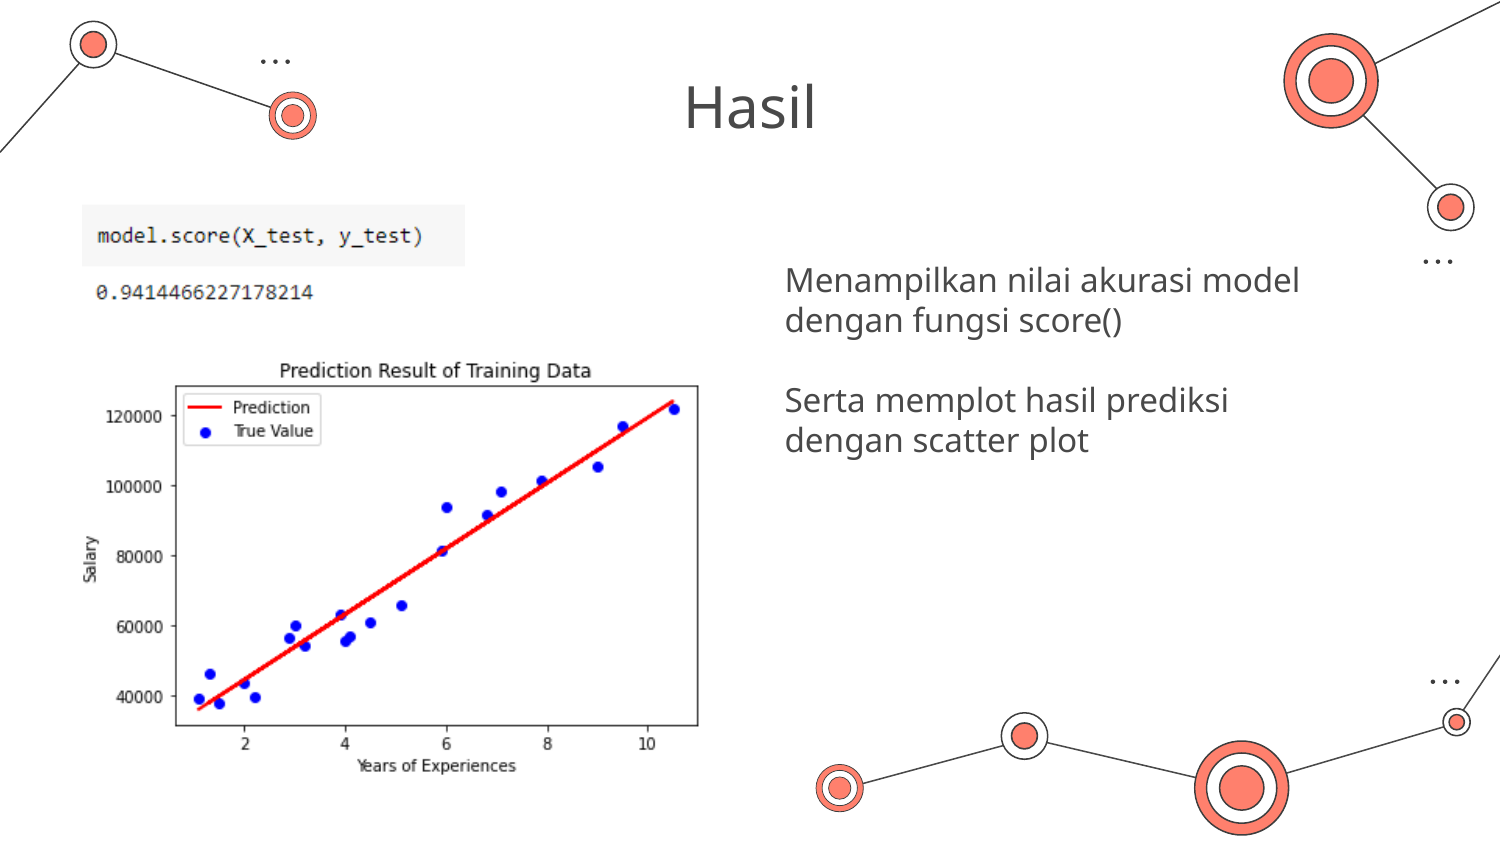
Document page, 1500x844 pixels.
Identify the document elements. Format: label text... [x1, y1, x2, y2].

subtitle Menampilkan nilai akurasi model dengan fungsi score() Serta memplot hasil prediksi dengan scatter plot [769, 244, 1353, 681]
picture [82, 202, 465, 321]
title Hasil [208, 55, 1293, 146]
picture [82, 342, 719, 789]
